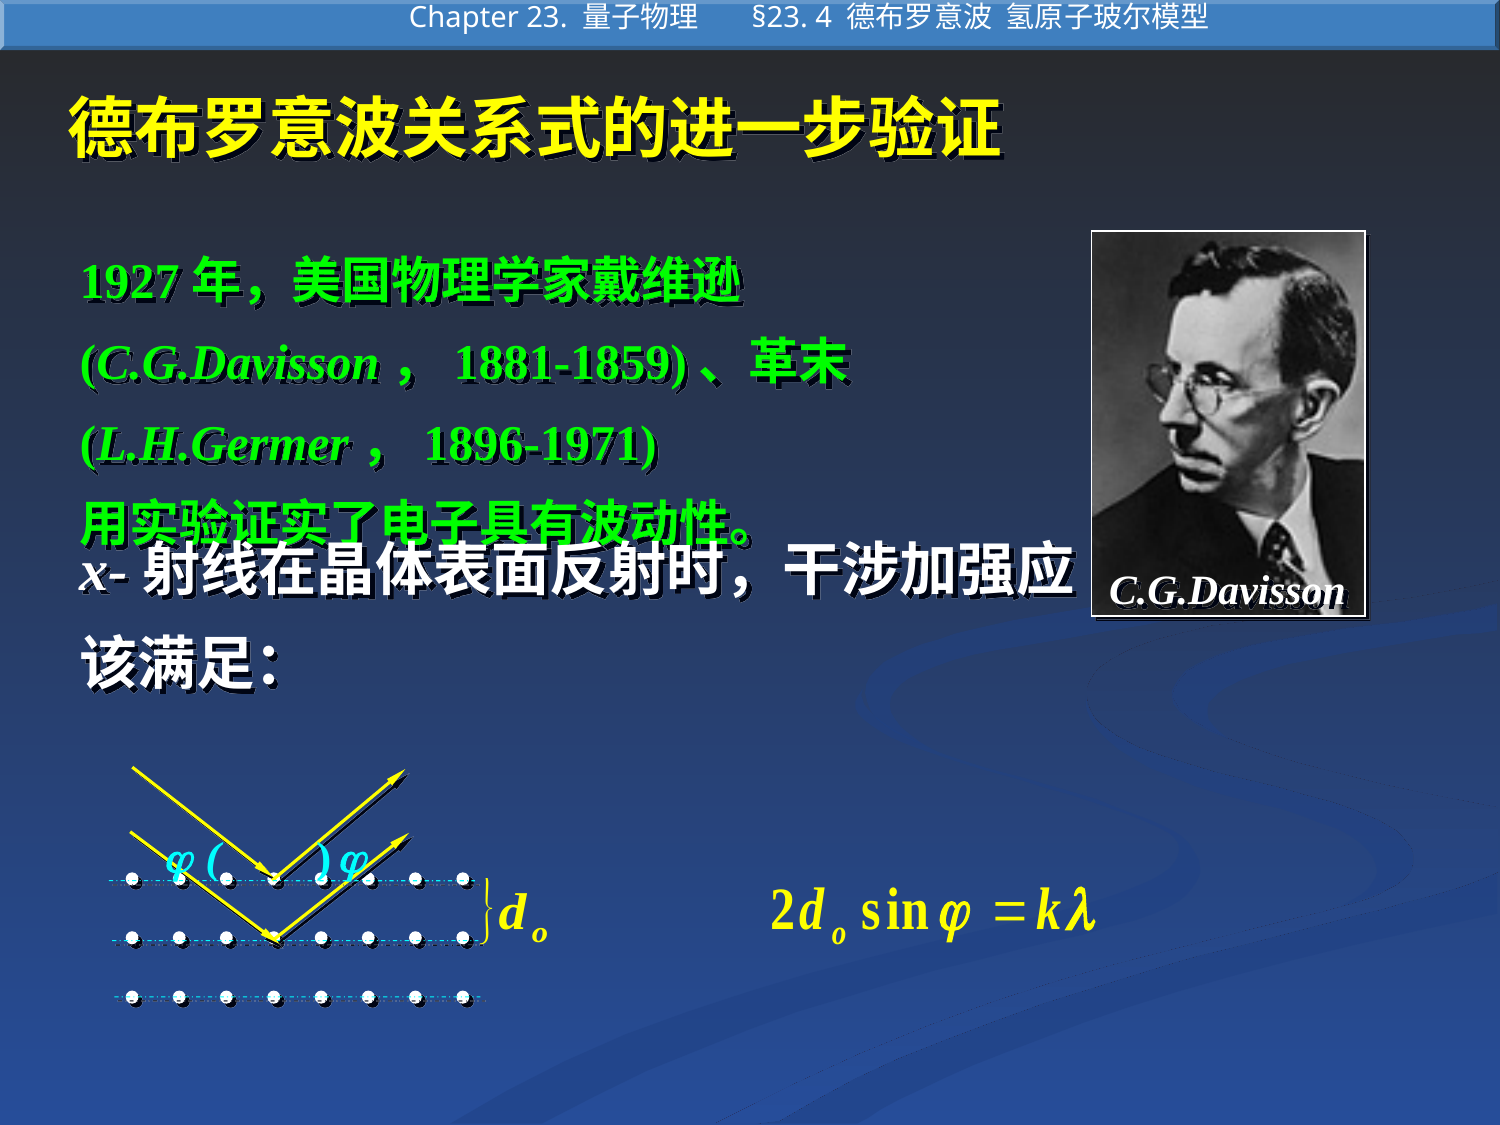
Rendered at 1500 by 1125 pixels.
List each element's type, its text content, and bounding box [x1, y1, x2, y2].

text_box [761, 869, 1111, 956]
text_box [108, 766, 556, 1004]
text_box 1927年，美国物理学家戴维逊(C.G.Davisson，1881-1859)、革末(L.H.Germer，1896-1971) 用实验证实了电子具有波动性。 [64, 219, 1199, 499]
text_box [1092, 231, 1365, 621]
text_box x-射线在晶体表面反射时，干涉加强应该满足： [64, 499, 1093, 704]
text_box 德布罗意波关系式的进一步验证 [53, 78, 1223, 173]
